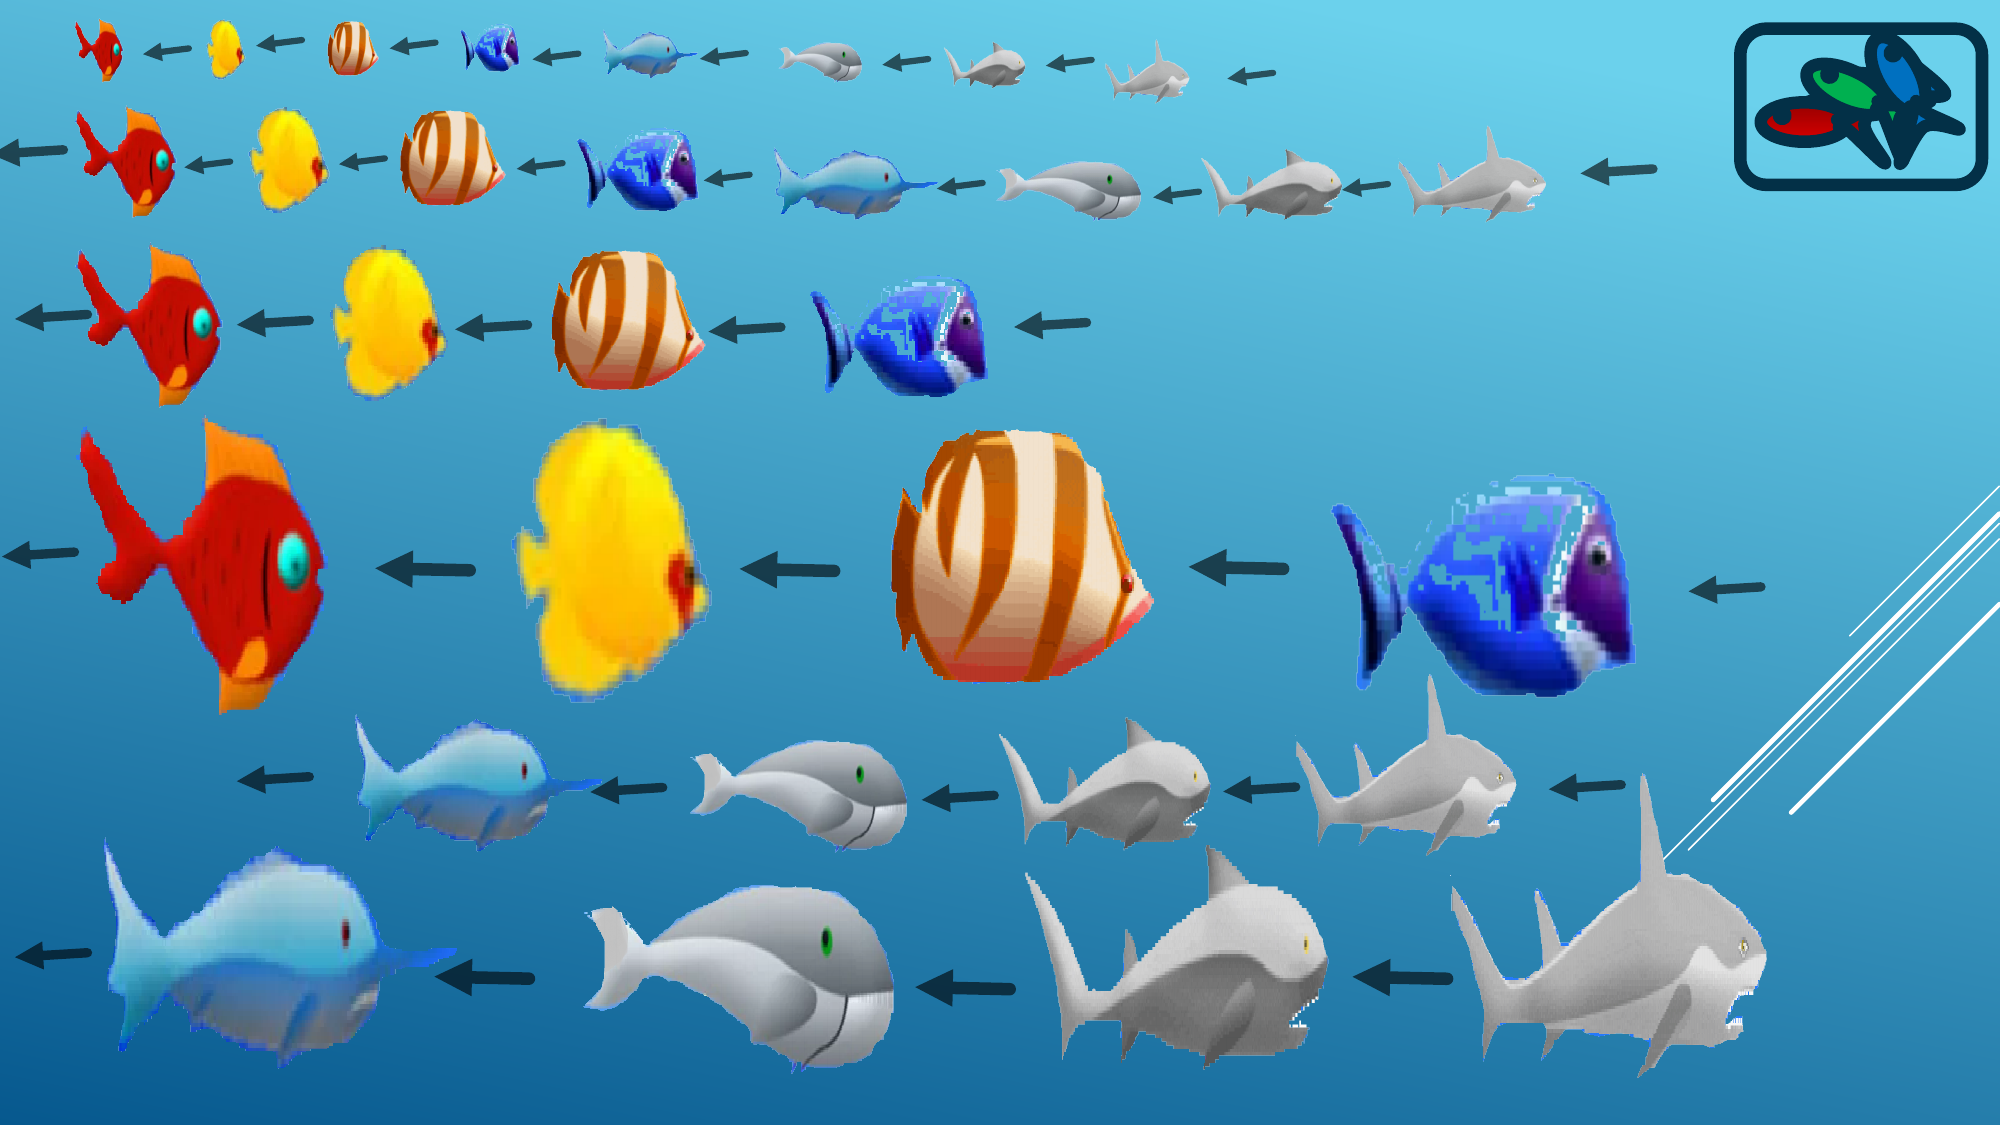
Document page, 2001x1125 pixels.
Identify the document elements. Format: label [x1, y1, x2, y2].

text_box [1223, 786, 1296, 792]
text_box [255, 39, 303, 46]
text_box [74, 414, 1650, 720]
text_box [14, 314, 88, 320]
text_box [74, 242, 996, 409]
text_box [99, 770, 1770, 1084]
text_box [1352, 976, 1448, 980]
text_box [74, 105, 1547, 224]
text_box [1226, 72, 1274, 79]
text_box [590, 787, 663, 793]
text_box [936, 182, 983, 189]
text_box [532, 53, 579, 60]
text_box [389, 42, 436, 49]
text_box [882, 58, 929, 65]
text_box [1013, 322, 1087, 328]
text_box [74, 17, 1191, 105]
text_box [236, 319, 310, 325]
text_box [1045, 59, 1092, 66]
text_box [454, 324, 528, 330]
text_box [1740, 28, 1983, 186]
text_box [1152, 191, 1200, 198]
text_box [142, 48, 190, 55]
text_box [338, 158, 386, 165]
text_box [1, 551, 75, 557]
text_box [699, 52, 746, 60]
text_box [14, 952, 88, 958]
text_box [1580, 168, 1654, 174]
text_box [1688, 586, 1762, 592]
text_box [0, 149, 64, 155]
text_box [184, 161, 231, 168]
text_box [1341, 183, 1389, 191]
text_box [703, 174, 750, 181]
text_box [708, 326, 782, 332]
text_box [921, 795, 995, 801]
text_box [1188, 566, 1284, 570]
text_box [236, 776, 310, 782]
text_box [352, 673, 1518, 859]
text_box [1548, 784, 1622, 790]
text_box [516, 162, 563, 170]
text_box [739, 568, 835, 572]
text_box [914, 986, 1010, 990]
